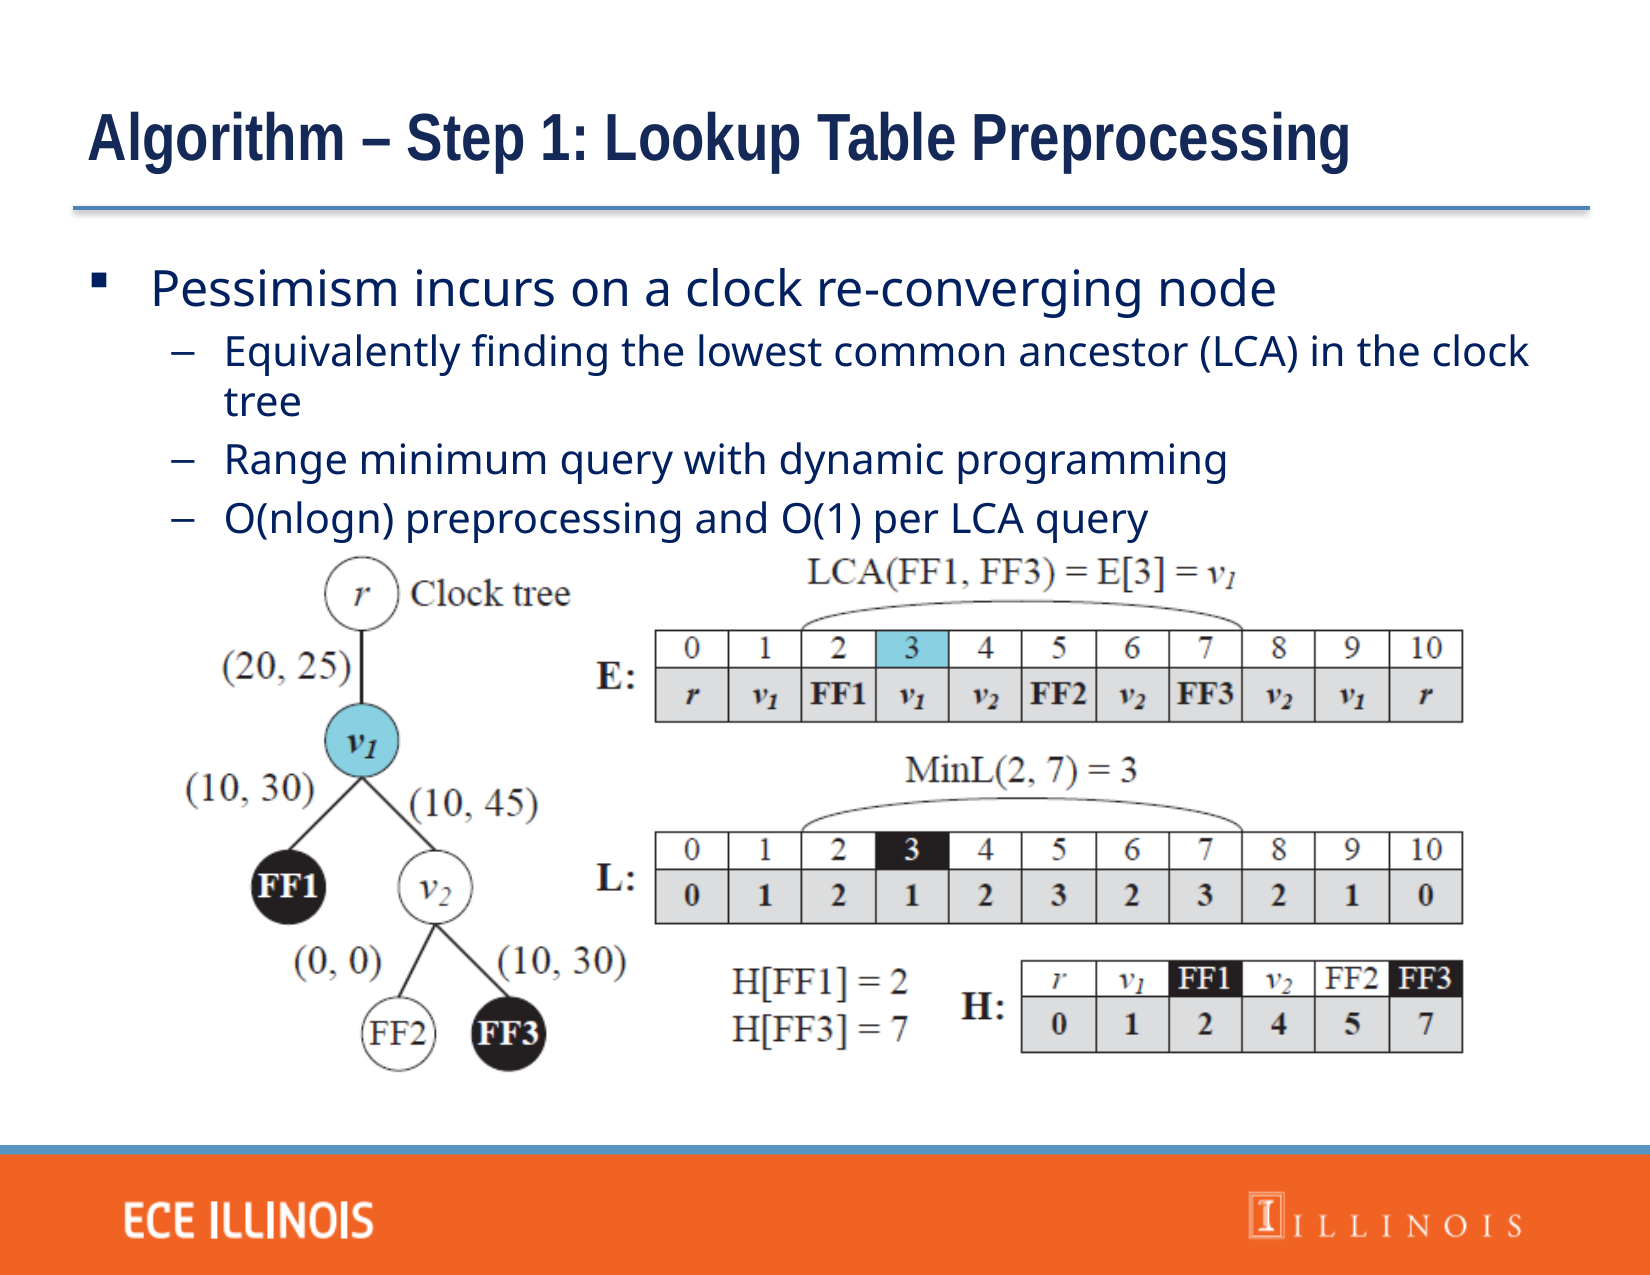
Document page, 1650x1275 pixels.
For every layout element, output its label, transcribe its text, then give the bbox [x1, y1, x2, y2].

picture [167, 552, 1472, 1080]
list Pessimism incurs on a clock re-converging node Equivalently finding the lowest common ancestor (LCA) in the clock tree Range minimum query with dynamic programming O(nlogn) preprocessing and O(1) per LCA query [72, 249, 1590, 601]
list Algorithm – Step 1: Lookup Table Preprocessing [72, 86, 1590, 209]
